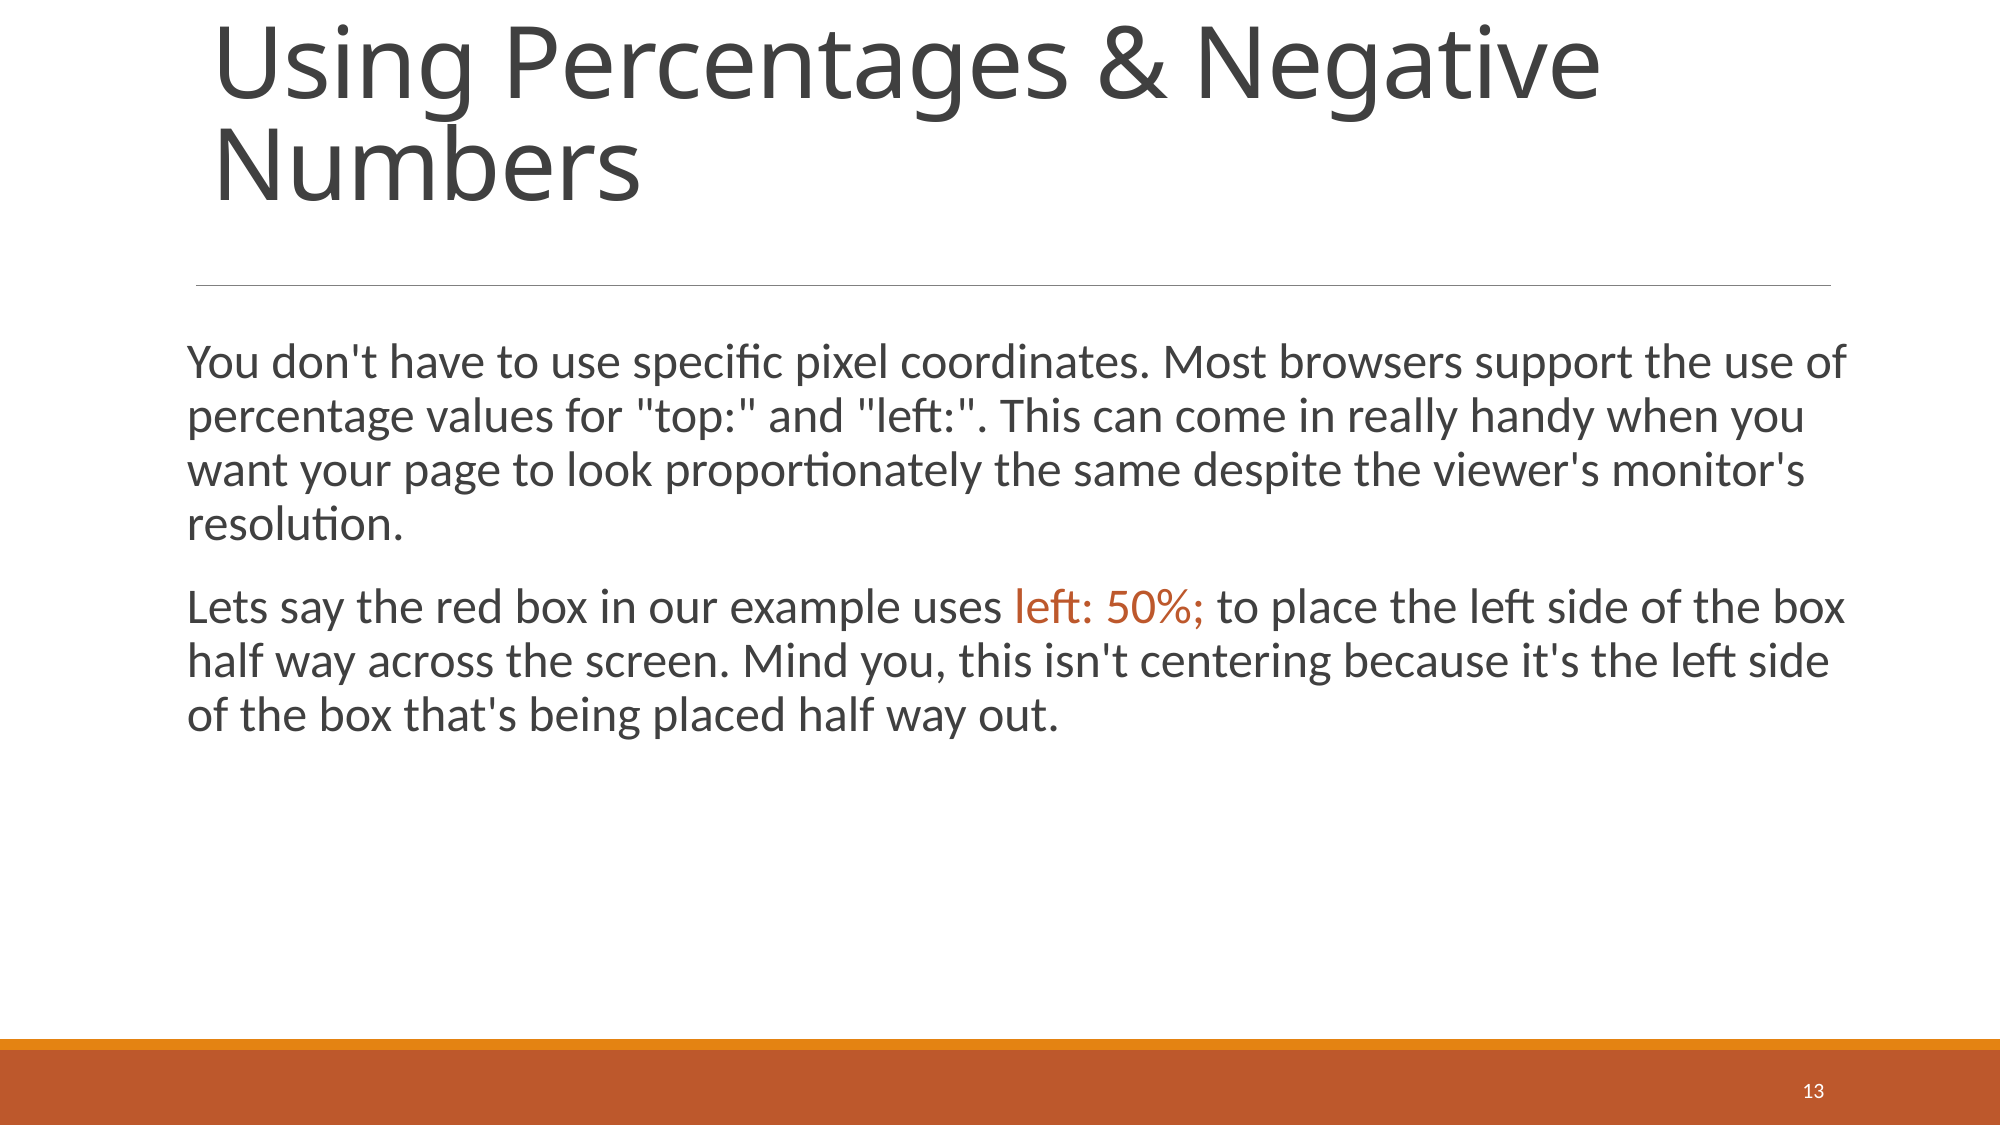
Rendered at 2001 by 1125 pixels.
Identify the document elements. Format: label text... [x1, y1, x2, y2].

title Using Percentages & Negative Numbers [196, 160, 1902, 349]
list You don't have to use specific pixel coordinates. Most browsers support the use of percentage values for "top:" and "left:". This can come in really handy when you want your page to look proportionately the same despite the viewer's monitor's resolution. Lets say the red box in our example uses left: 50%; to place the left side of the box half way across the screen. Mind you, this isn't centering because it's the left side of the box that's being placed half way out. [171, 328, 1872, 1004]
slide_number 13 [1624, 1059, 1840, 1120]
